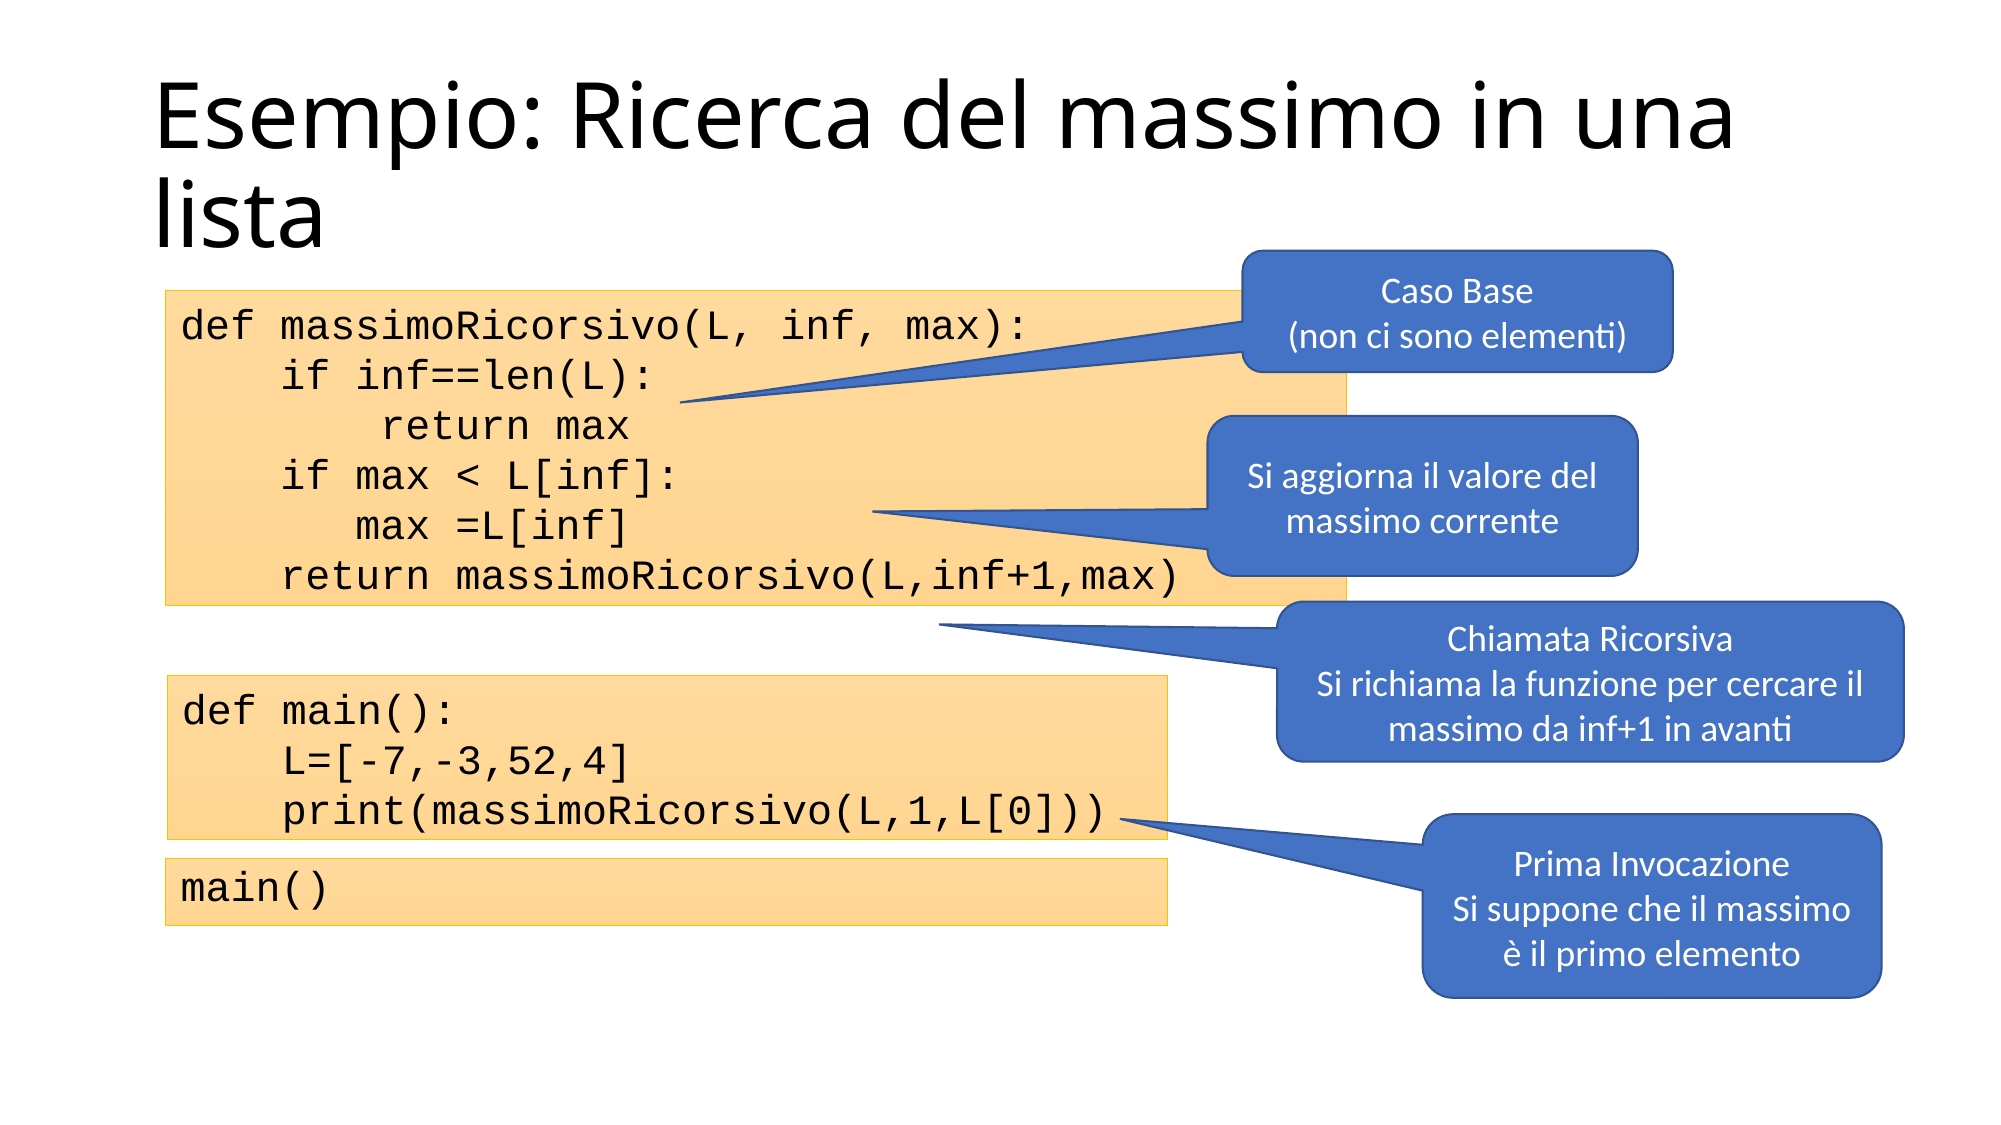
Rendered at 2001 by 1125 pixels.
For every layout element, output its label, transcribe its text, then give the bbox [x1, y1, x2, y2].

text_box Caso Base (non ci sono elementi) [679, 249, 1674, 404]
title Esempio: Ricerca del massimo in una lista [137, 59, 1863, 278]
list main() [165, 858, 1168, 926]
text_box Chiamata Ricorsiva Si richiama la funzione per cercare il massimo da inf+1 in avanti [938, 600, 1905, 763]
text_box Si aggiorna il valore del massimo corrente [872, 414, 1639, 577]
text_box def main(): L=[-7,-3,52,4] print(massimoRicorsivo(L,1,L[0])) [167, 675, 1168, 840]
text_box def massimoRicorsivo(L, inf, max): if inf==len(L): return max if max < L[inf]: max =L[inf] return massimoRicorsivo(L,inf+1,max) [165, 290, 1347, 606]
text_box Prima Invocazione Si suppone che il massimo è il primo elemento [1119, 813, 1883, 999]
